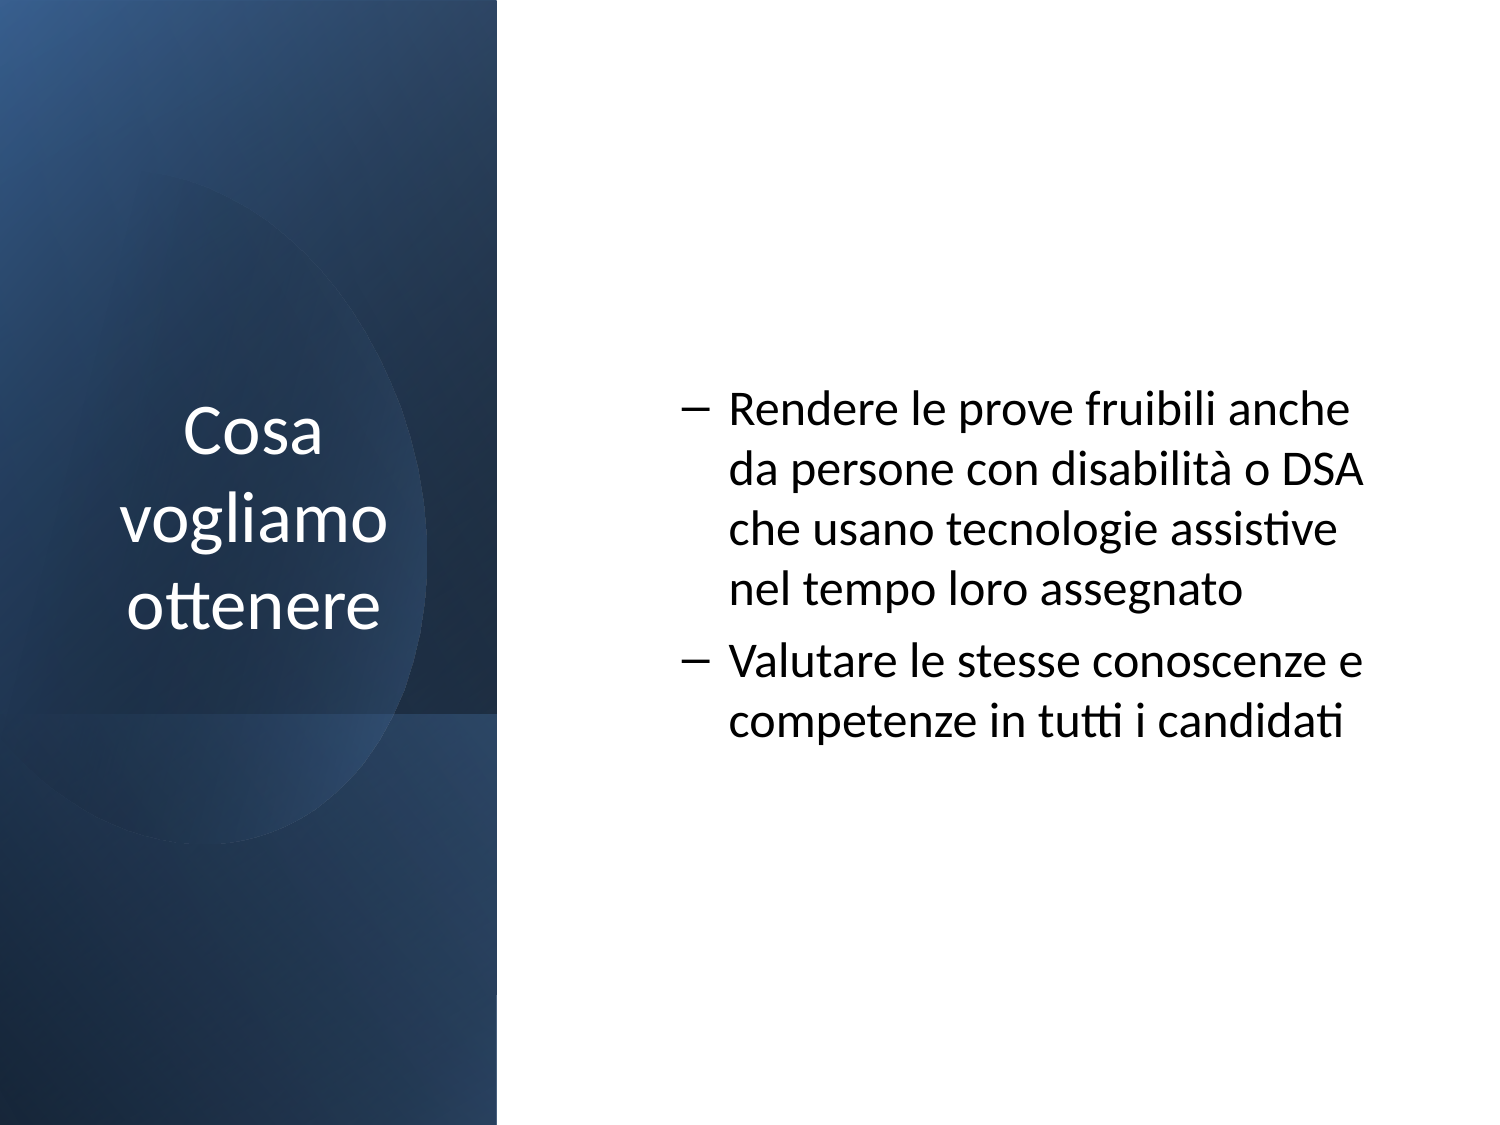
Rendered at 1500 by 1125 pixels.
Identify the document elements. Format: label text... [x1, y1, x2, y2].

text_box [0, 0, 499, 1125]
text_box [499, 0, 1500, 1125]
title Cosa vogliamo ottenere [57, 96, 452, 652]
list Rendere le prove fruibili anche da persone con disabilità o DSA che usano tecnologie assistive nel tempo loro assegnato Valutare le stesse conoscenze e competenze in tutti i candidati [591, 106, 1399, 1017]
